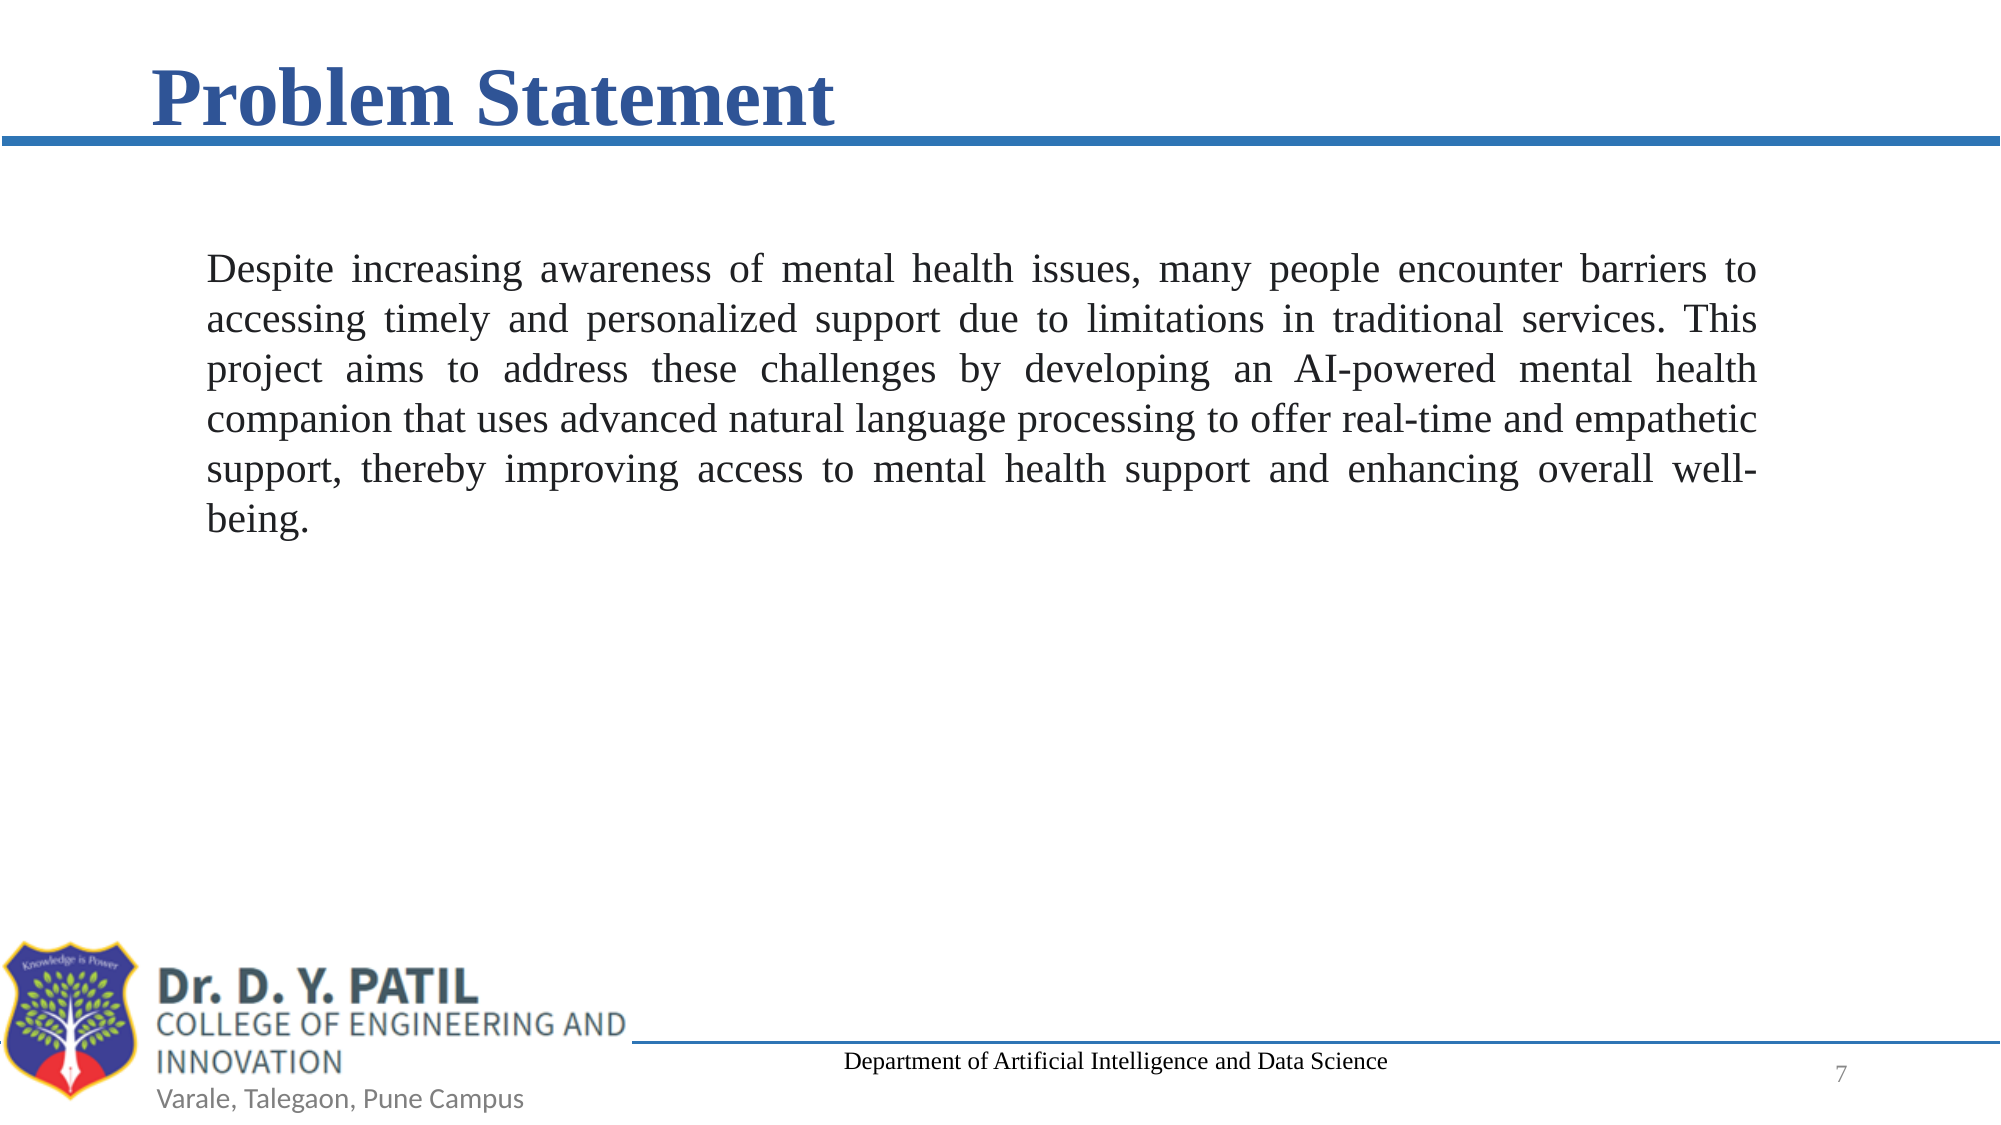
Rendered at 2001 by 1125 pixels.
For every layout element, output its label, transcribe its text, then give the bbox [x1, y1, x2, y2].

slide_number ‹#› [1412, 1042, 1863, 1103]
picture [398, 1096, 404, 1106]
picture [322, 1096, 330, 1106]
picture [368, 1091, 375, 1099]
text_box Despite increasing awareness of mental health issues, many people encounter barriers to accessing timely and personalized support due to limitations in traditional services. This project aims to address these challenges by developing an AI-powered mental health companion that uses advanced natural language processing to offer real-time and empathetic support, thereby improving access to mental health support and enhancing overall well-being. [137, 233, 1802, 549]
picture [472, 1096, 478, 1106]
picture [339, 1096, 345, 1106]
picture [1, 935, 632, 1106]
picture [487, 1096, 494, 1106]
picture [464, 1096, 469, 1106]
text_box Problem Statement [136, 69, 943, 114]
footer Department of Artificial Intelligence and Data Science [819, 1044, 1413, 1104]
